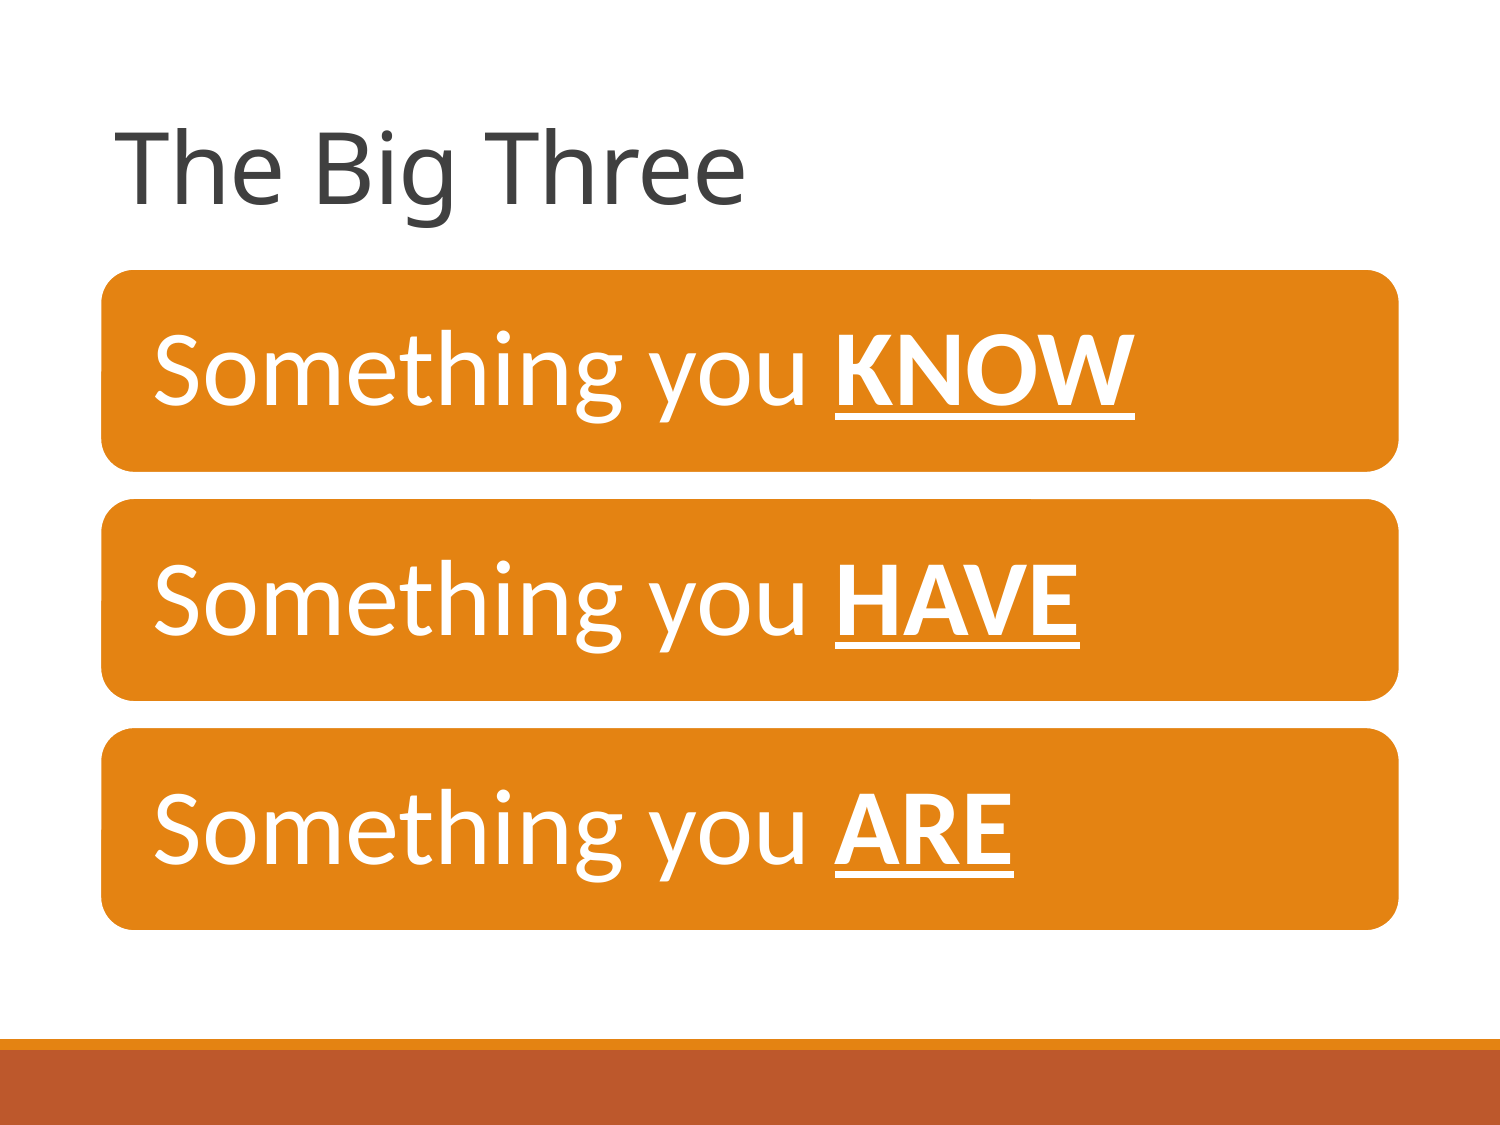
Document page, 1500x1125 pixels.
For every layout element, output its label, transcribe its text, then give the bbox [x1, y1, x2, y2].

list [99, 261, 1401, 938]
title The Big Three [99, 45, 1400, 233]
